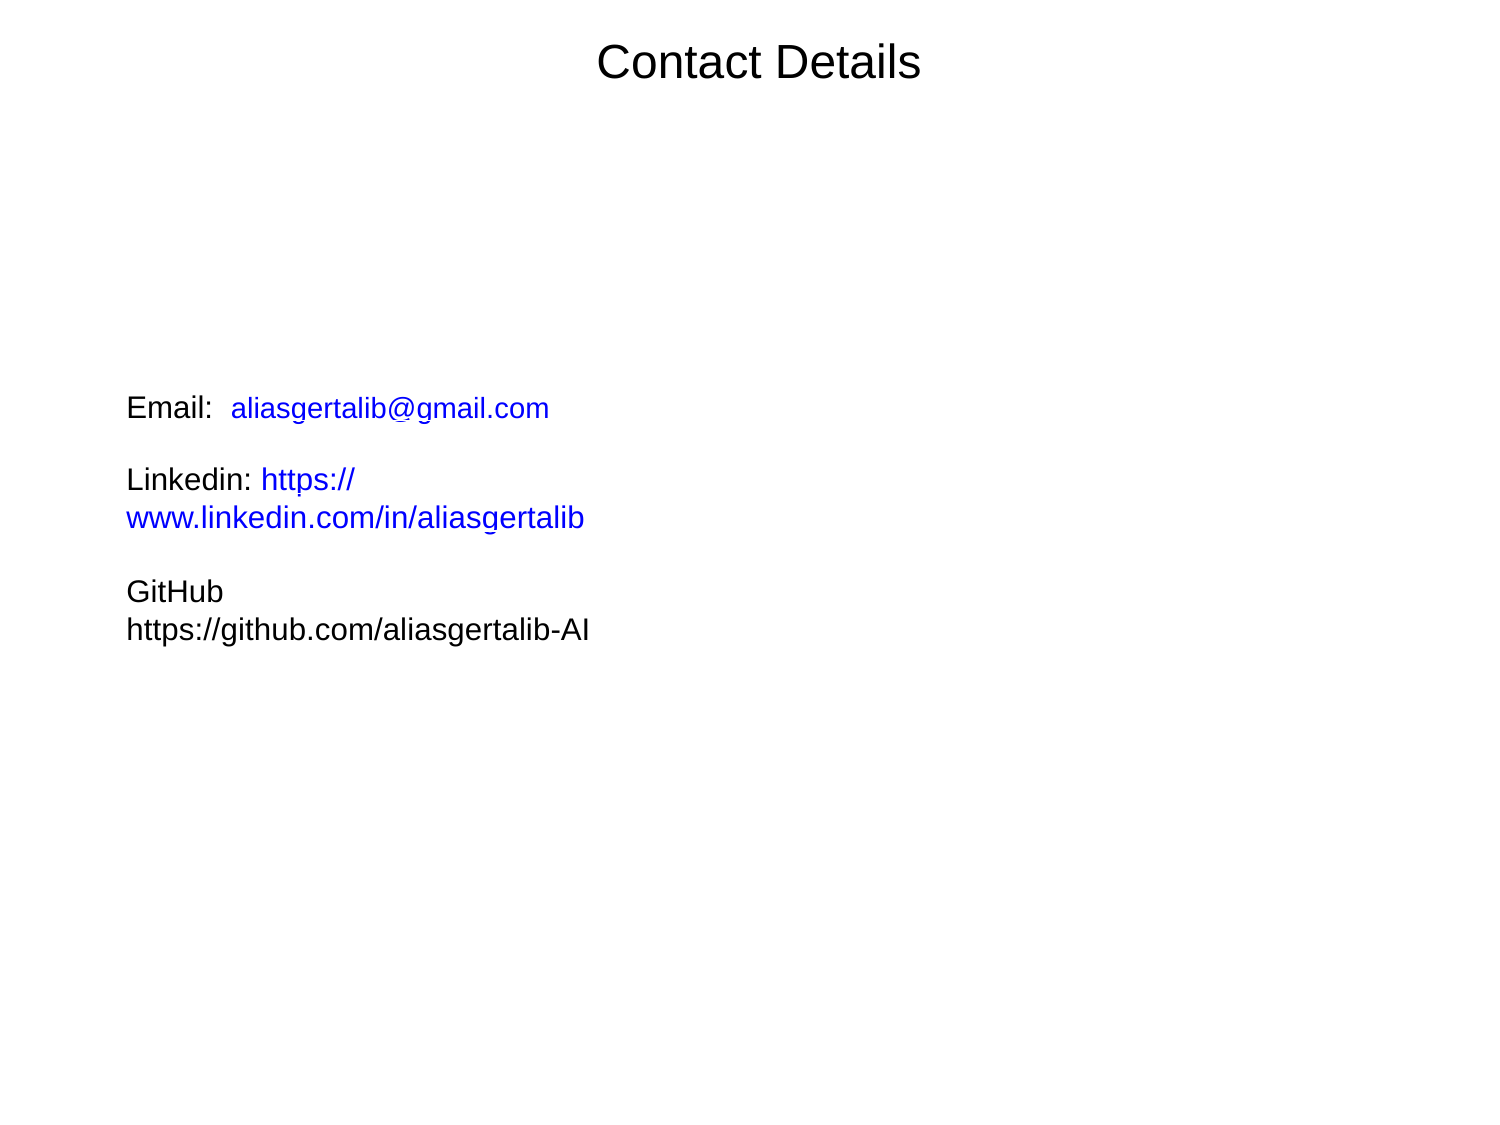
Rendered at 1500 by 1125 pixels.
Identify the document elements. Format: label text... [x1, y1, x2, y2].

text_box Contact Details [18, 24, 1500, 125]
text_box Email: aliasgertalib@gmail.com Linkedin: https://www.linkedin.com/in/aliasgertalib GitHub https://github.com/aliasgertalib-AI [114, 380, 761, 675]
